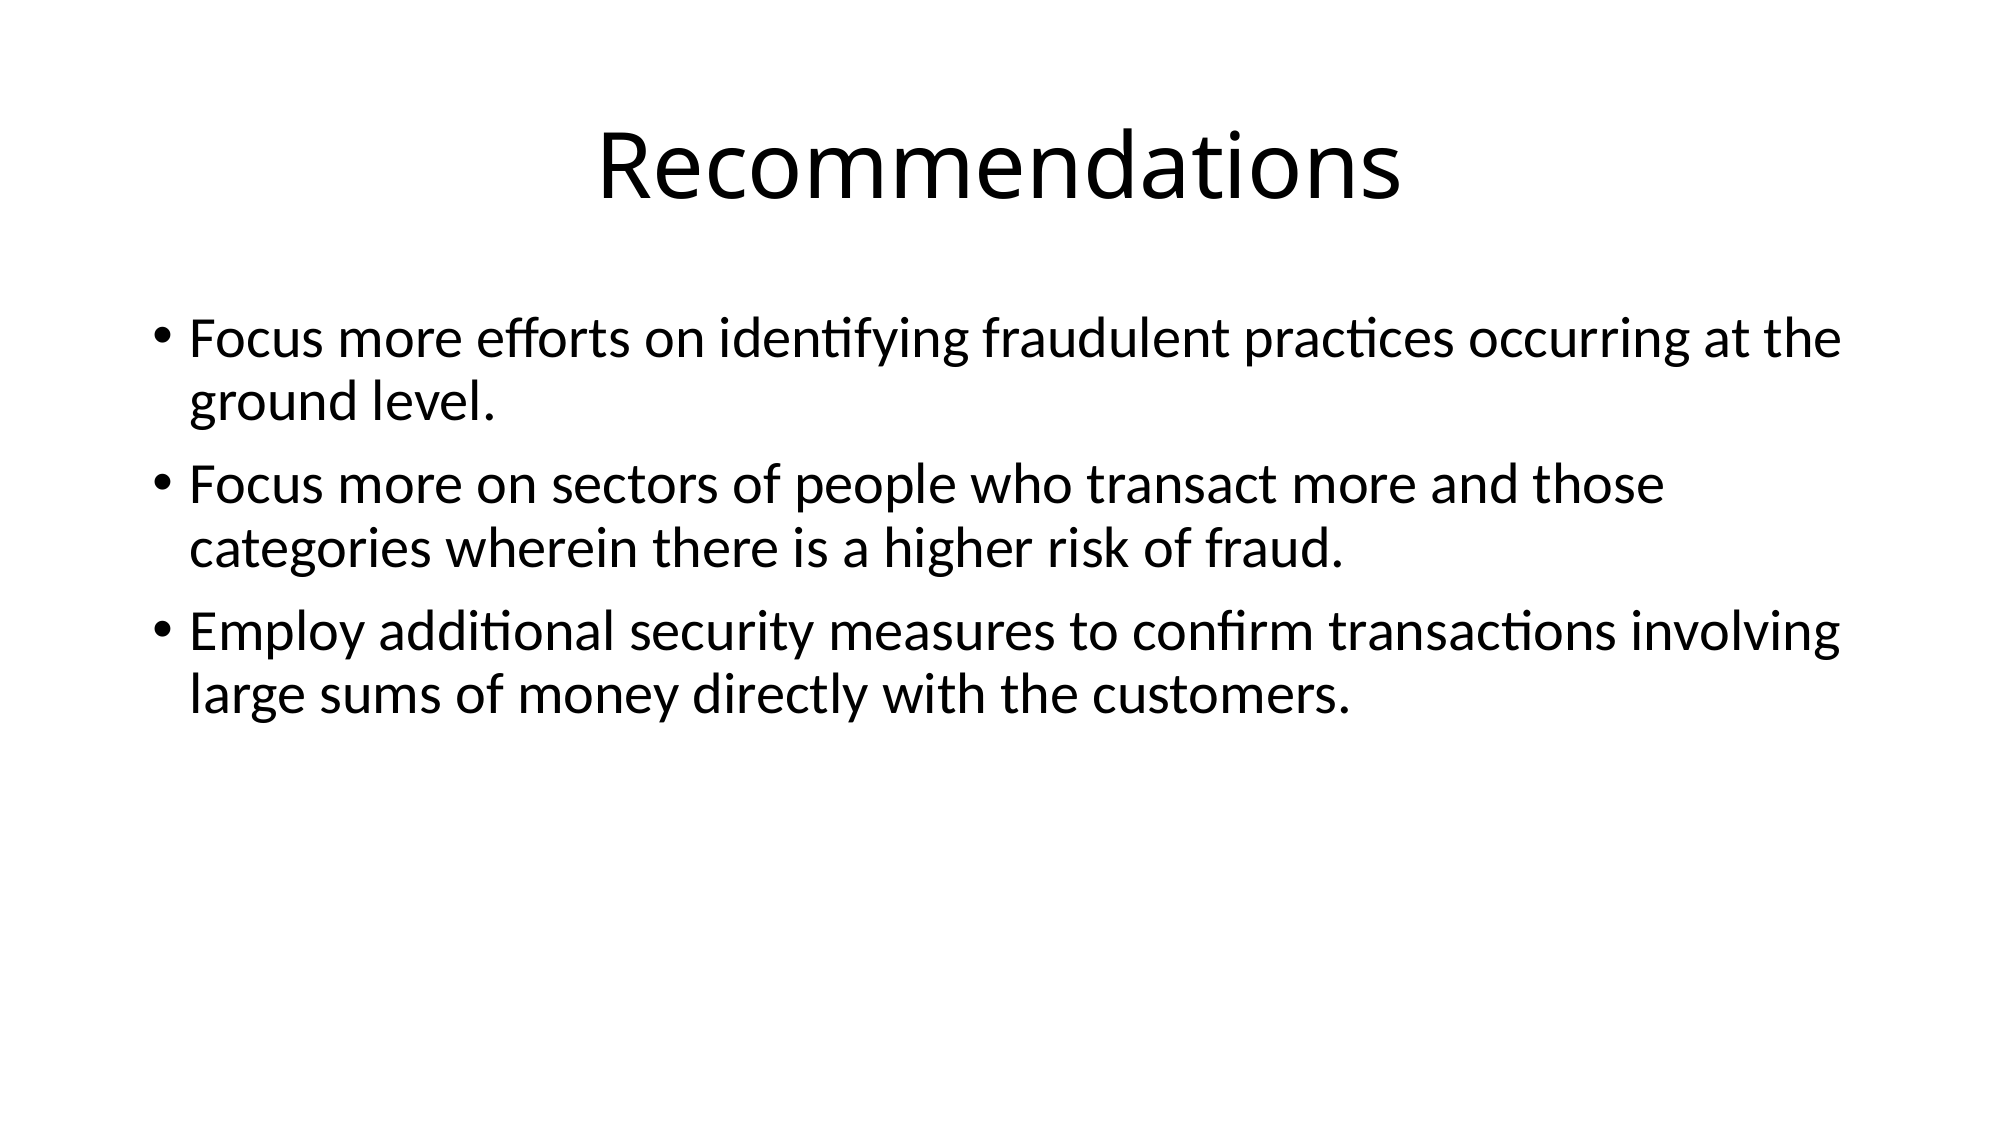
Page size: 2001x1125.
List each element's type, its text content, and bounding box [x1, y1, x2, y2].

title Recommendations [137, 59, 1863, 278]
list Focus more efforts on identifying fraudulent practices occurring at the ground level. Focus more on sectors of people who transact more and those categories wherein there is a higher risk of fraud. Employ additional security measures to confirm transactions involving large sums of money directly with the customers. [137, 299, 1863, 1014]
